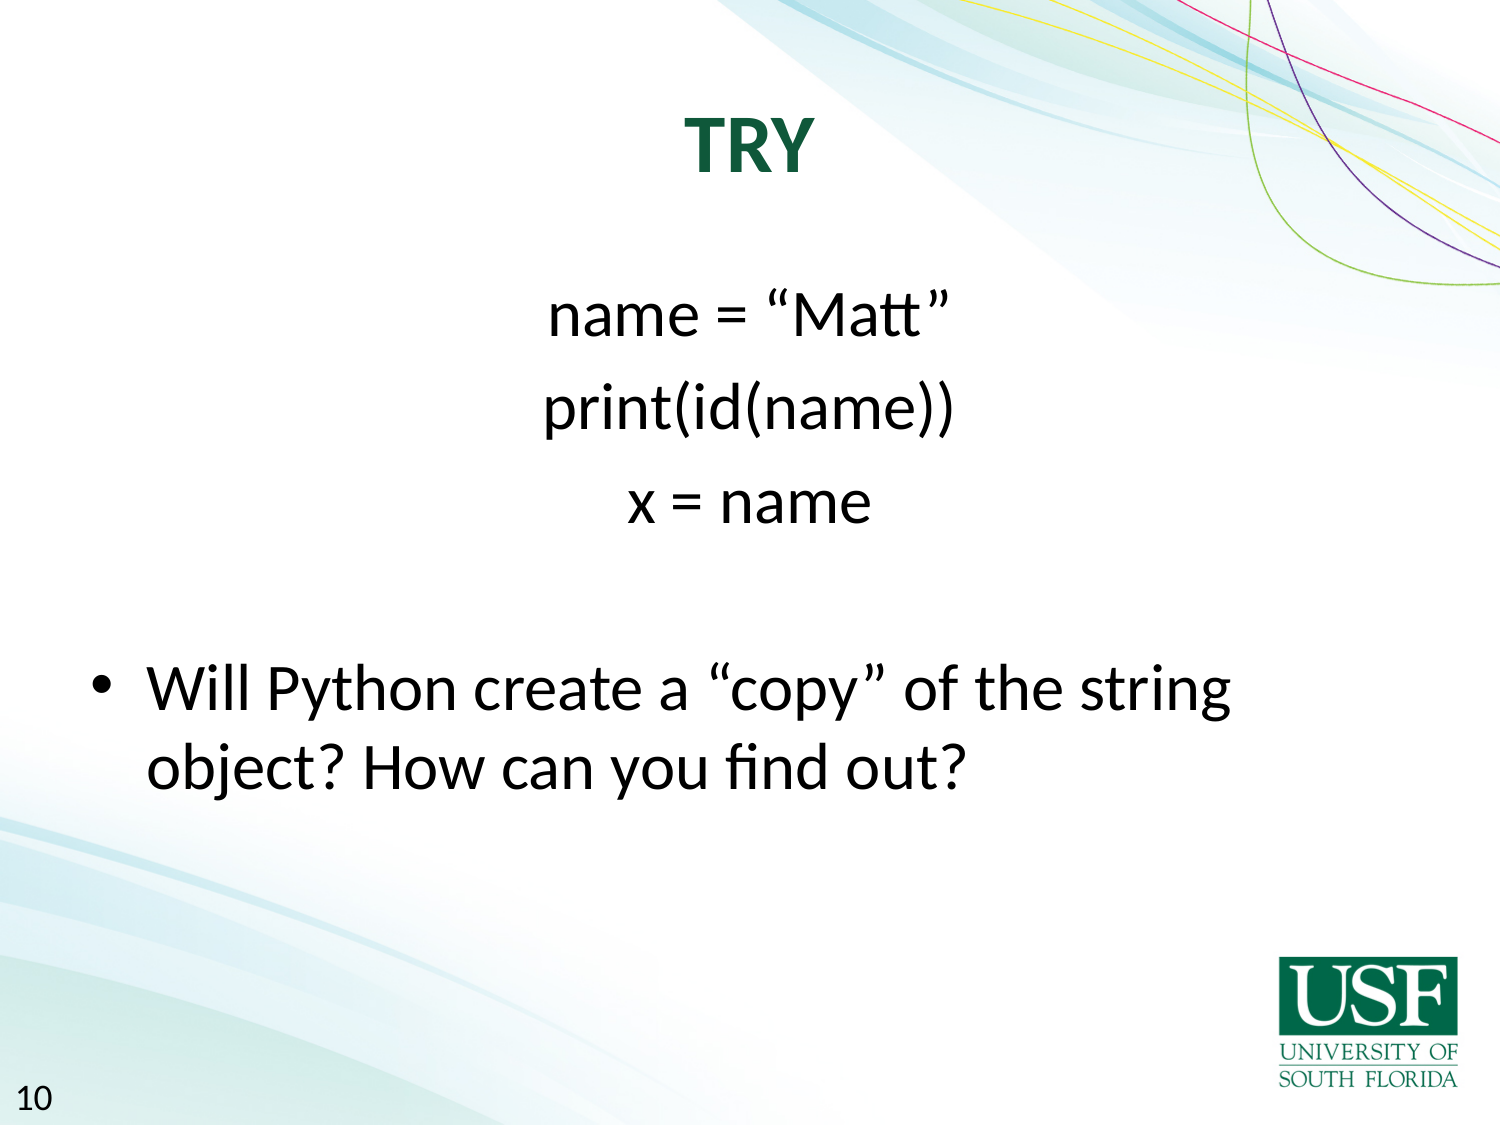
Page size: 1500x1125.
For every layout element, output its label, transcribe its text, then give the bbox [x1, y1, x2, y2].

picture [0, 0, 1500, 1125]
slide_number 10 [0, 1065, 350, 1125]
list name = “Matt” print(id(name)) x = name Will Python create a “copy” of the string object? How can you find out? [75, 262, 1425, 1005]
title TRY [75, 45, 1425, 233]
